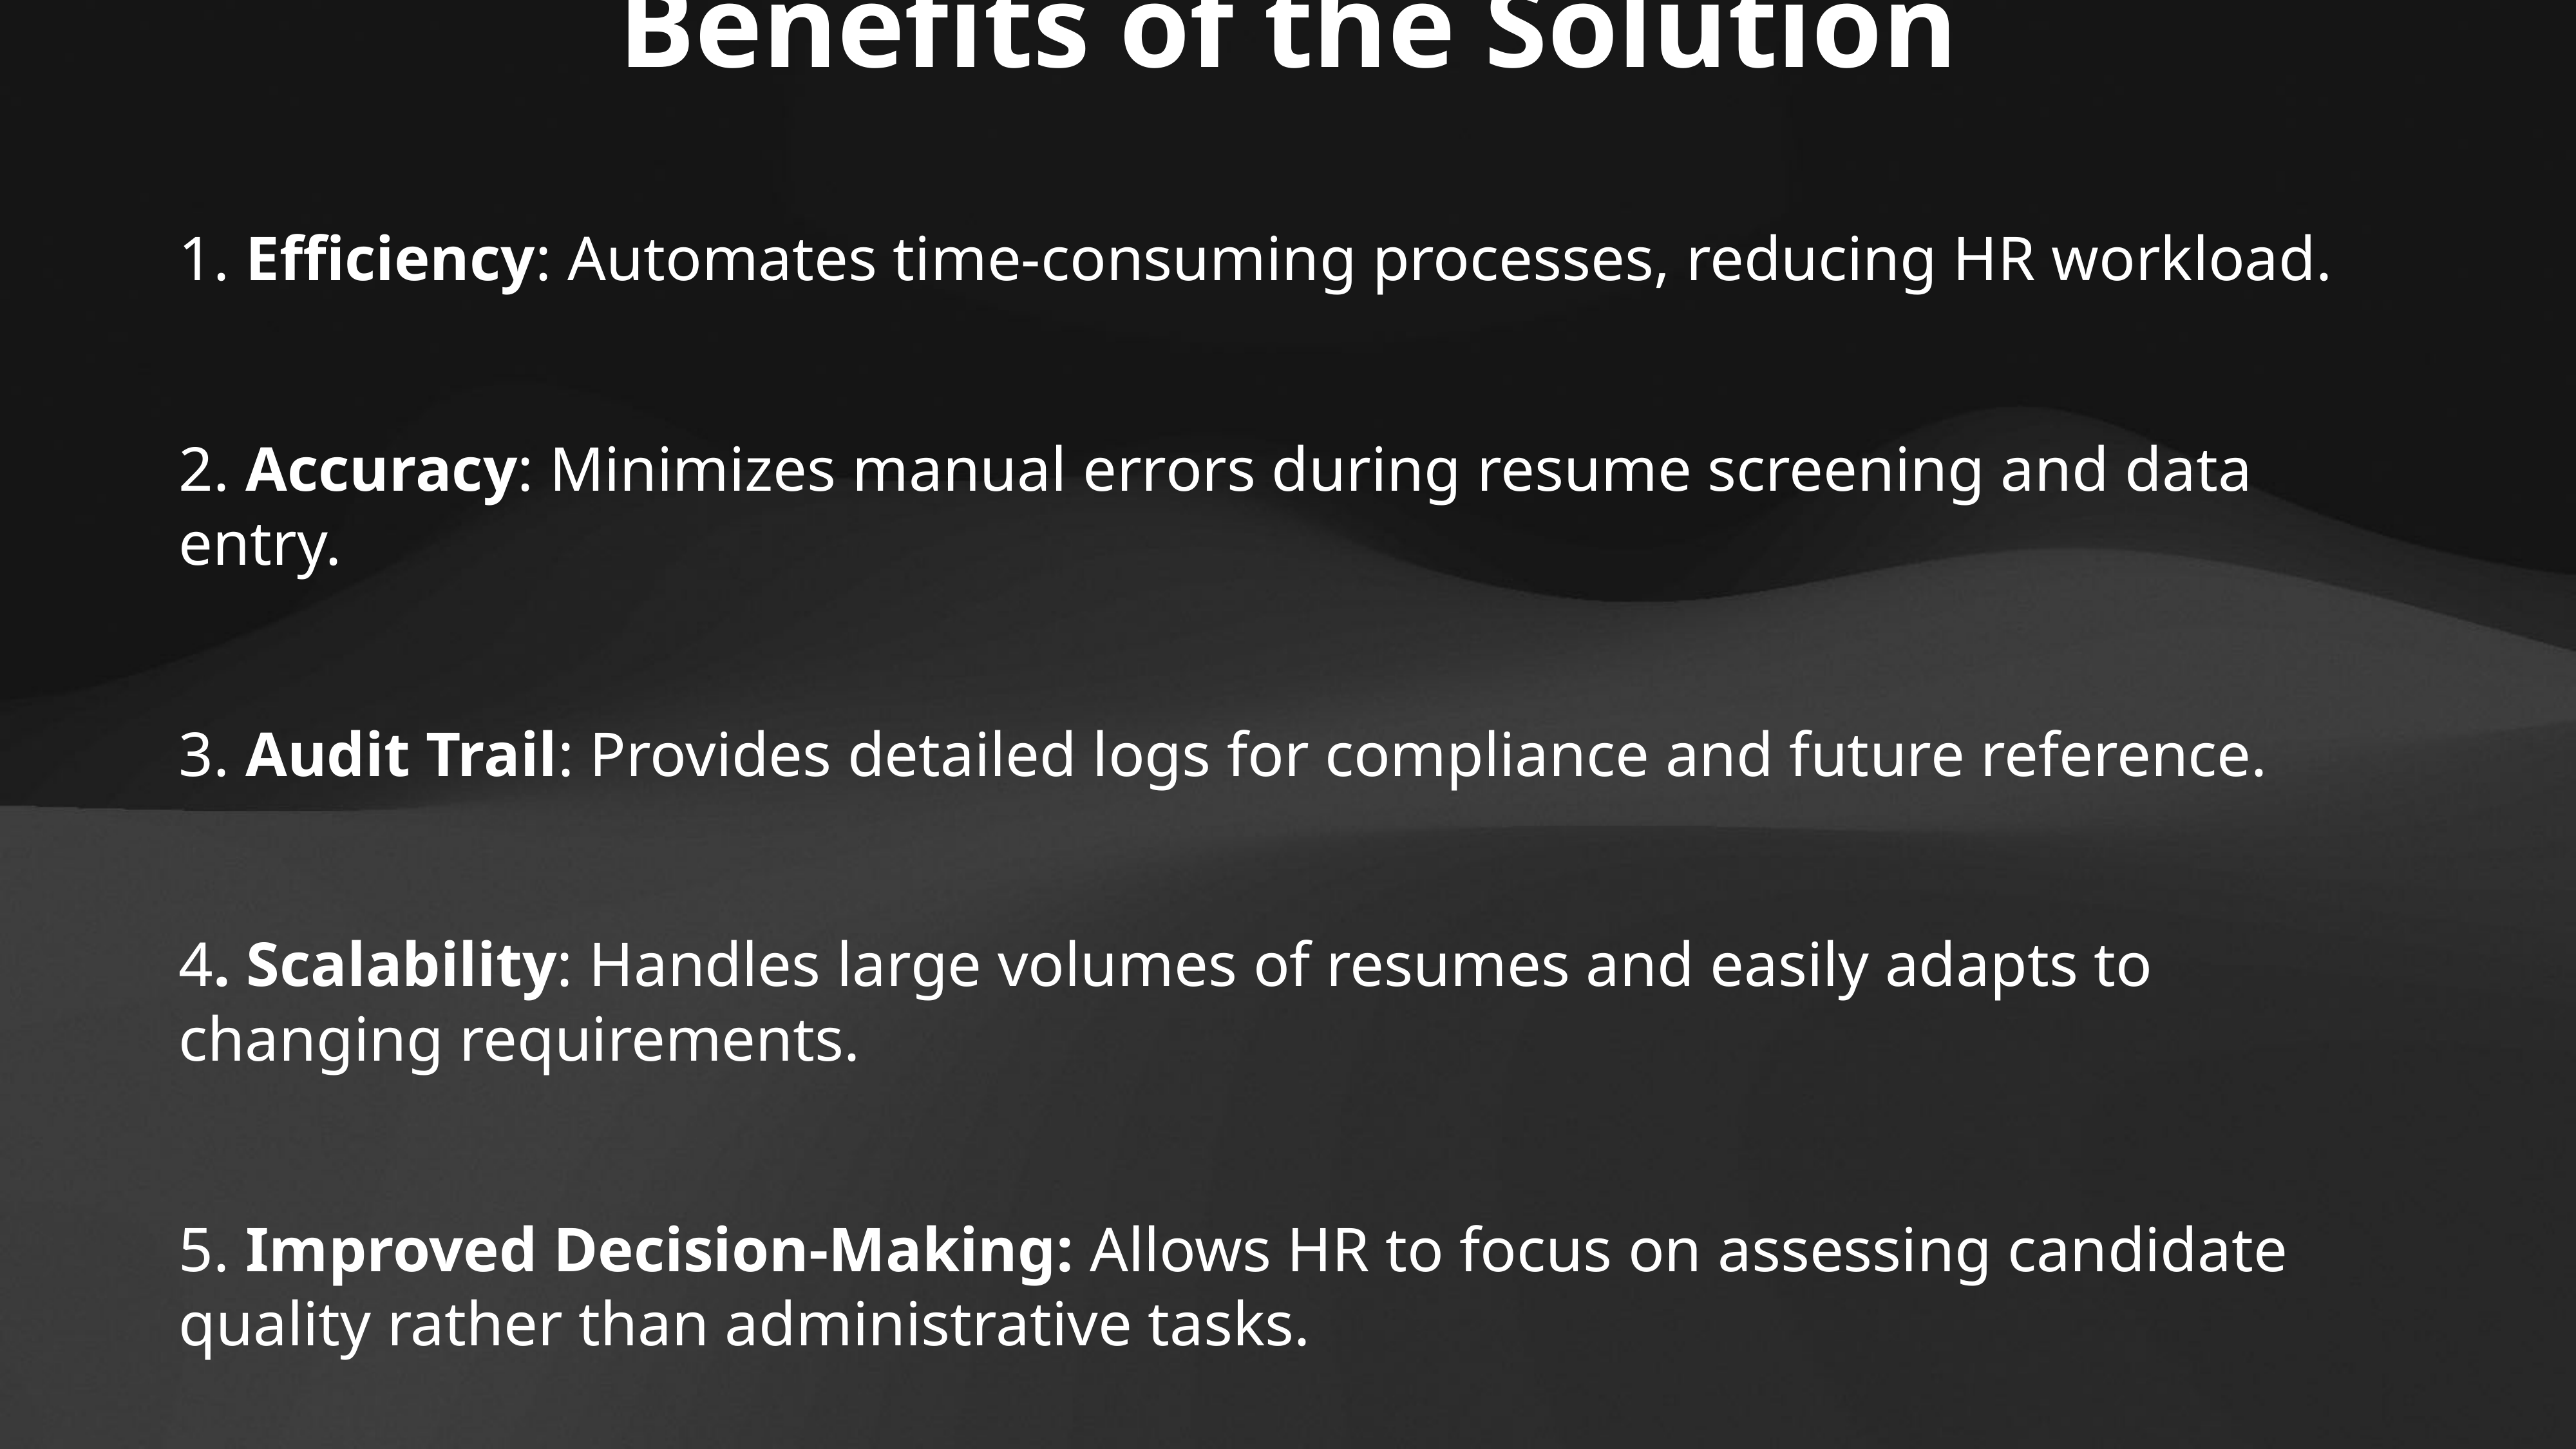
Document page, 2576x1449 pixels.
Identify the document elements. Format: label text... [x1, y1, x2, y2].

text_box Benefits of the Solution [127, 0, 2449, 115]
picture [0, 0, 2576, 1449]
text_box 1. Efficiency: Automates time-consuming processes, reducing HR workload. 2. Accuracy: Minimizes manual errors during resume screening and data entry. 3. Audit Trail: Provides detailed logs for compliance and future reference. 4. Scalability: Handles large volumes of resumes and easily adapts to changing requirements. 5. Improved Decision-Making: Allows HR to focus on assessing candidate quality rather than administrative tasks. [108, 216, 2429, 1382]
